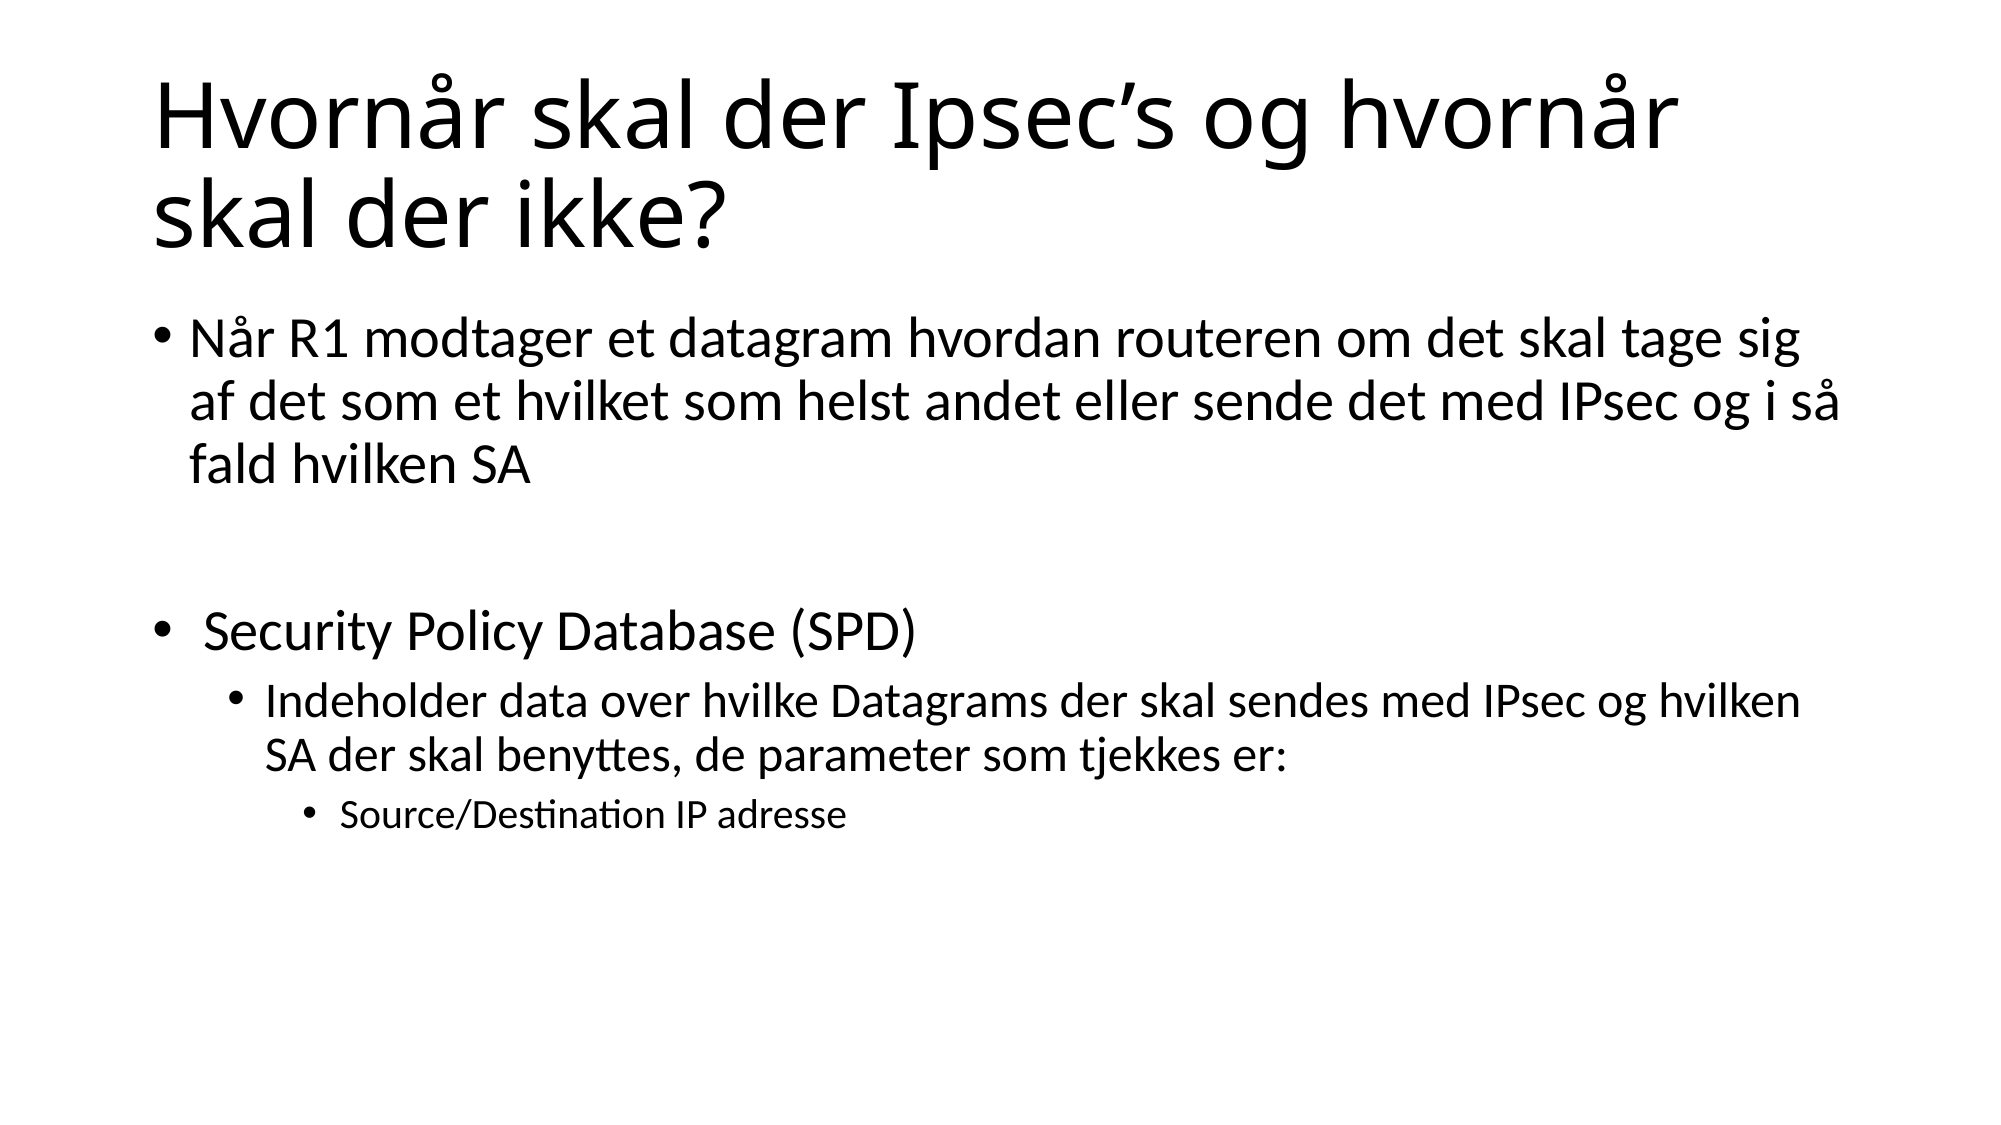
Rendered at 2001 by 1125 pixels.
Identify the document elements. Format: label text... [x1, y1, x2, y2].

list Når R1 modtager et datagram hvordan routeren om det skal tage sig af det som et hvilket som helst andet eller sende det med IPsec og i så fald hvilken SA Security Policy Database (SPD) Indeholder data over hvilke Datagrams der skal sendes med IPsec og hvilken SA der skal benyttes, de parameter som tjekkes er: Source/Destination IP adresse [137, 299, 1863, 1014]
title Hvornår skal der Ipsec’s og hvornår skal der ikke? [137, 59, 1863, 278]
